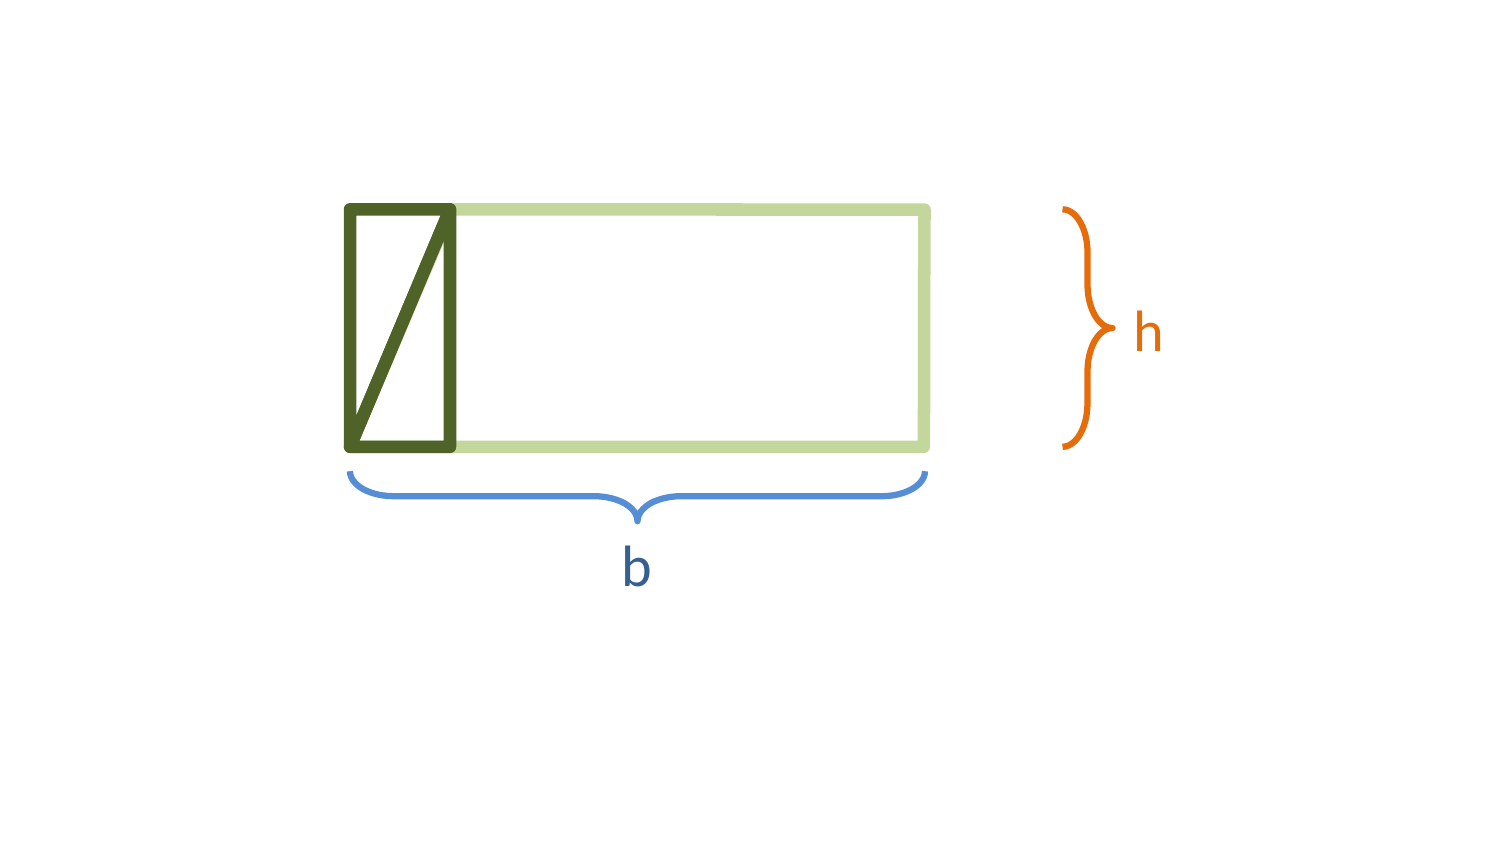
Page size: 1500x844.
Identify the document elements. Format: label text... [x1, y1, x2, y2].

text_box [352, 209, 453, 449]
text_box [347, 207, 452, 449]
text_box [1062, 208, 1114, 448]
text_box h [1118, 285, 1182, 370]
text_box [452, 207, 927, 449]
text_box b [606, 521, 669, 606]
text_box [349, 471, 926, 522]
